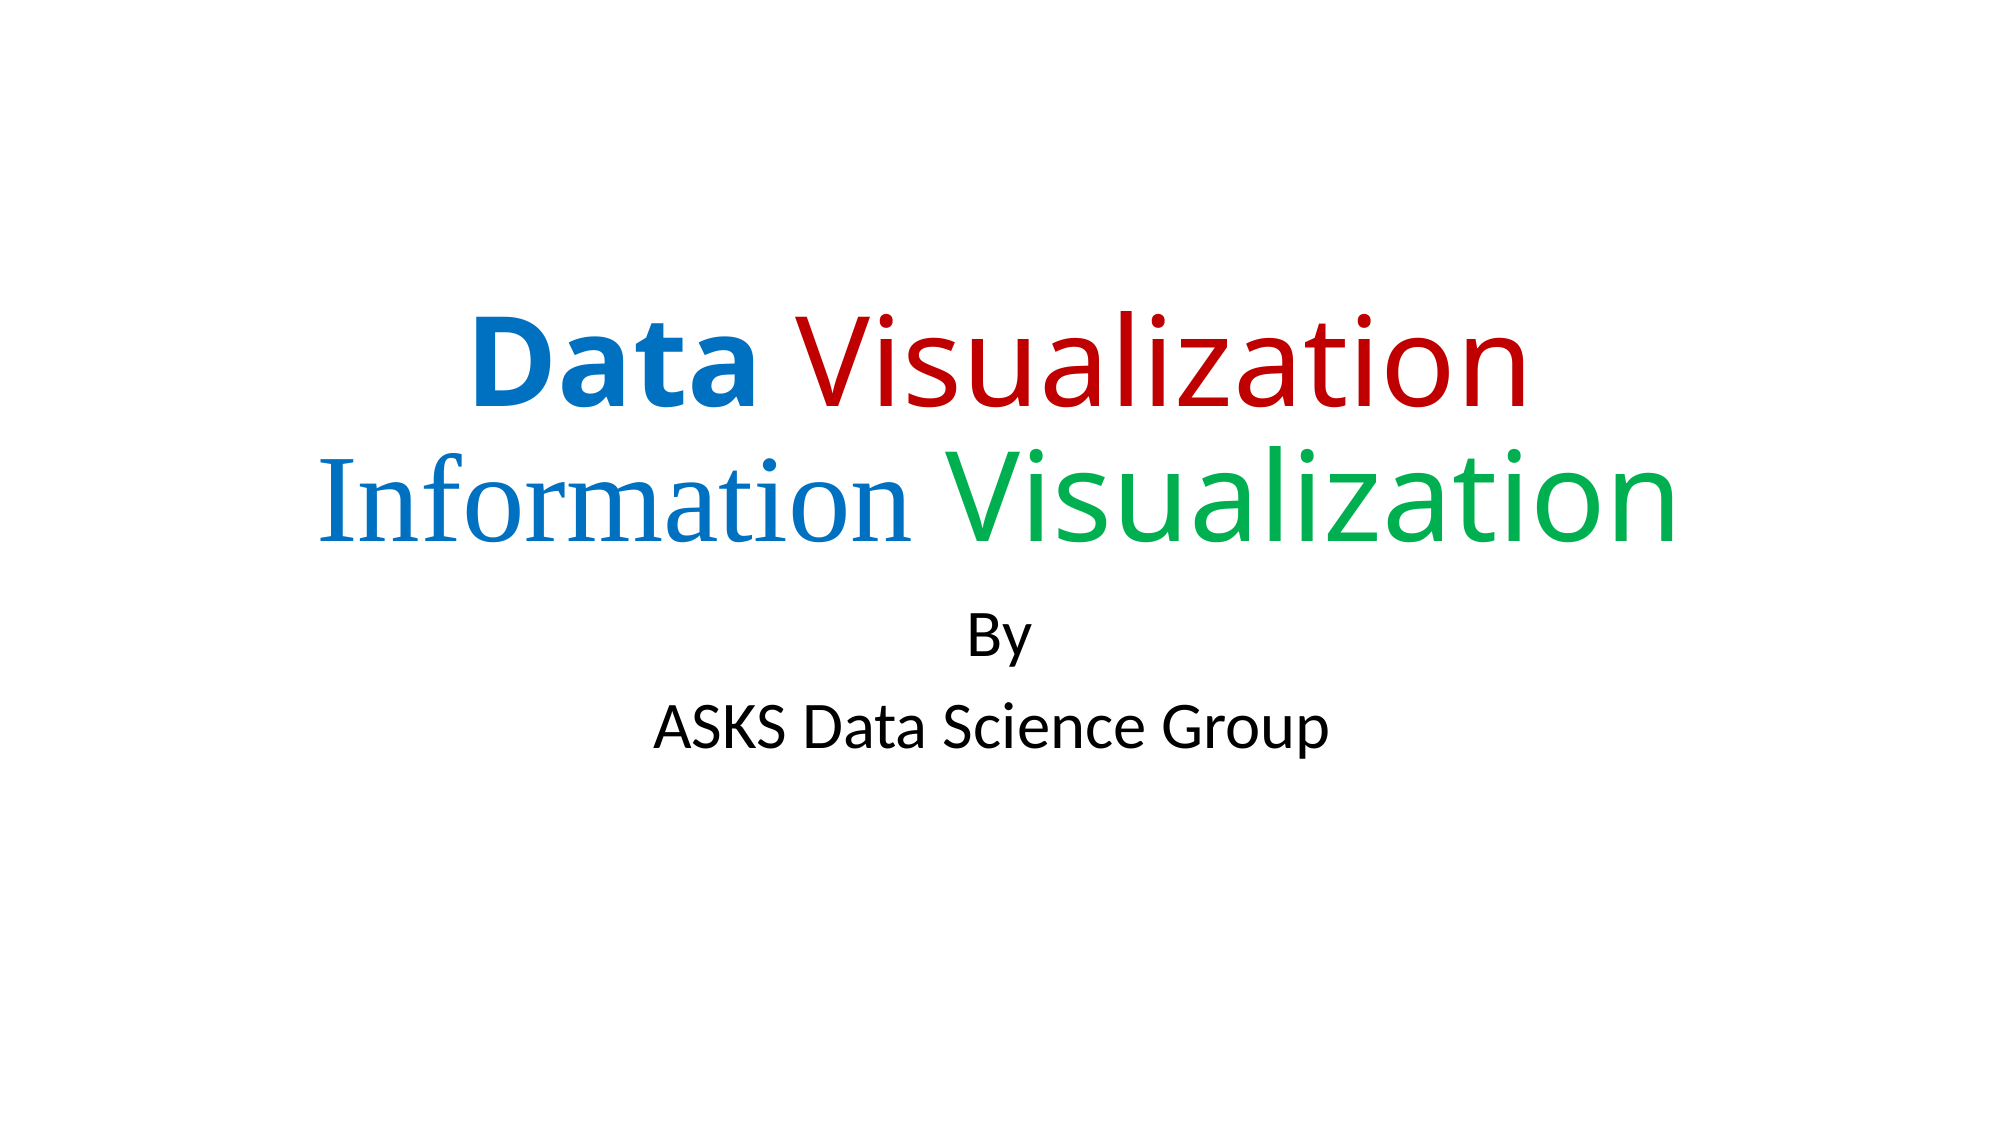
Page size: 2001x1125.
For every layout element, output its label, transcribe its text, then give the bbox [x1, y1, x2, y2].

subtitle By ASKS Data Science Group [249, 590, 1750, 863]
title Data Visualization Information Visualization [249, 184, 1750, 576]
